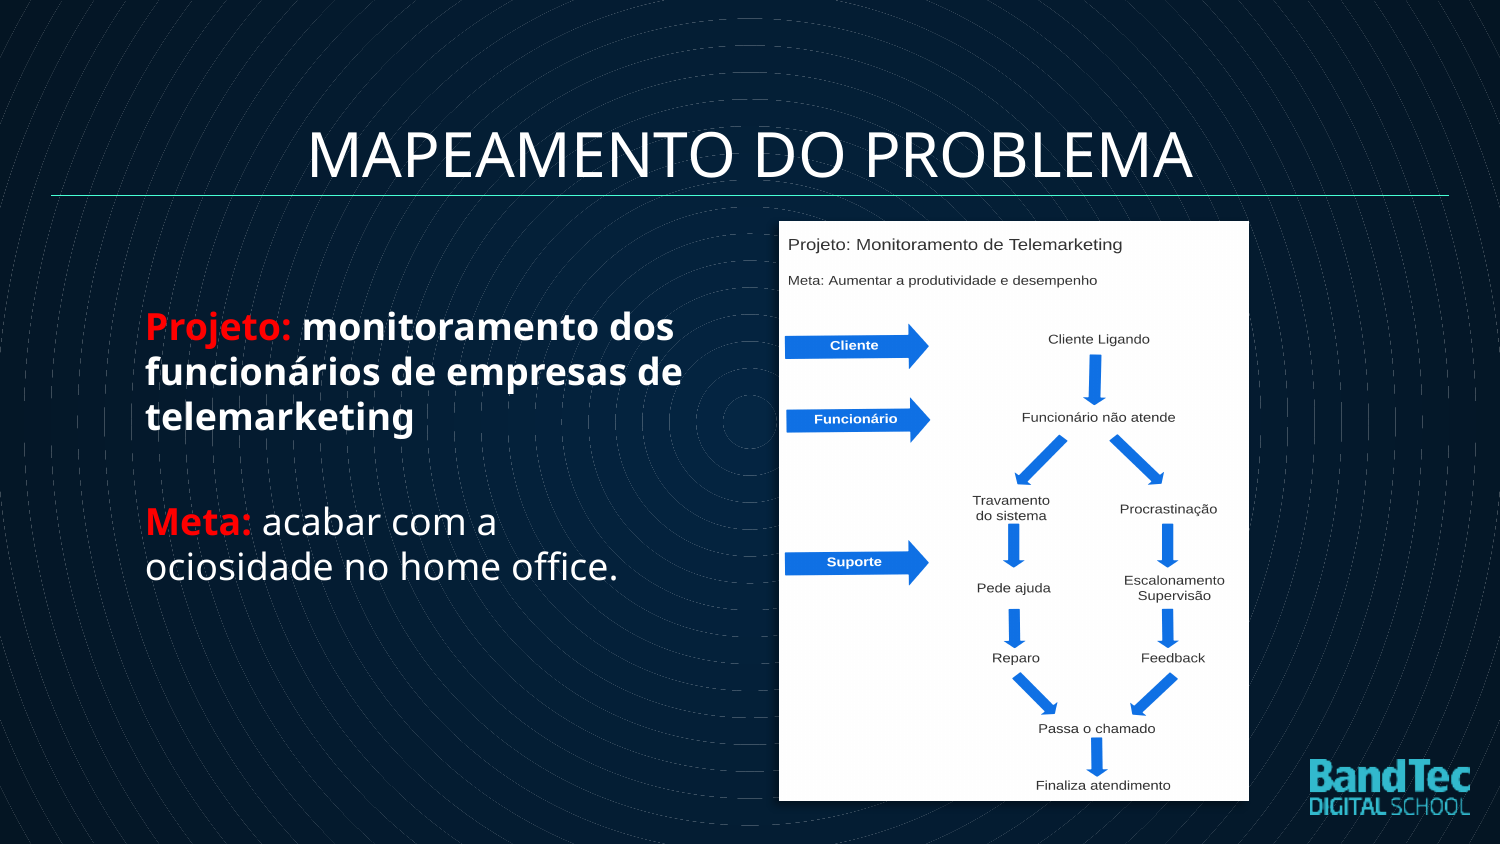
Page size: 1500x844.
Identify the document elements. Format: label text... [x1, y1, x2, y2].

picture [1310, 759, 1470, 815]
title MAPEAMENTO DO PROBLEMA [51, 105, 1449, 195]
title MAPEAMENTO DO PROBLEMA [51, 202, 1449, 206]
title Projeto: monitoramento dos funcionários de empresas de telemarketing Meta: acabar com a ociosidade no home office. [129, 314, 705, 708]
picture [779, 221, 1250, 801]
